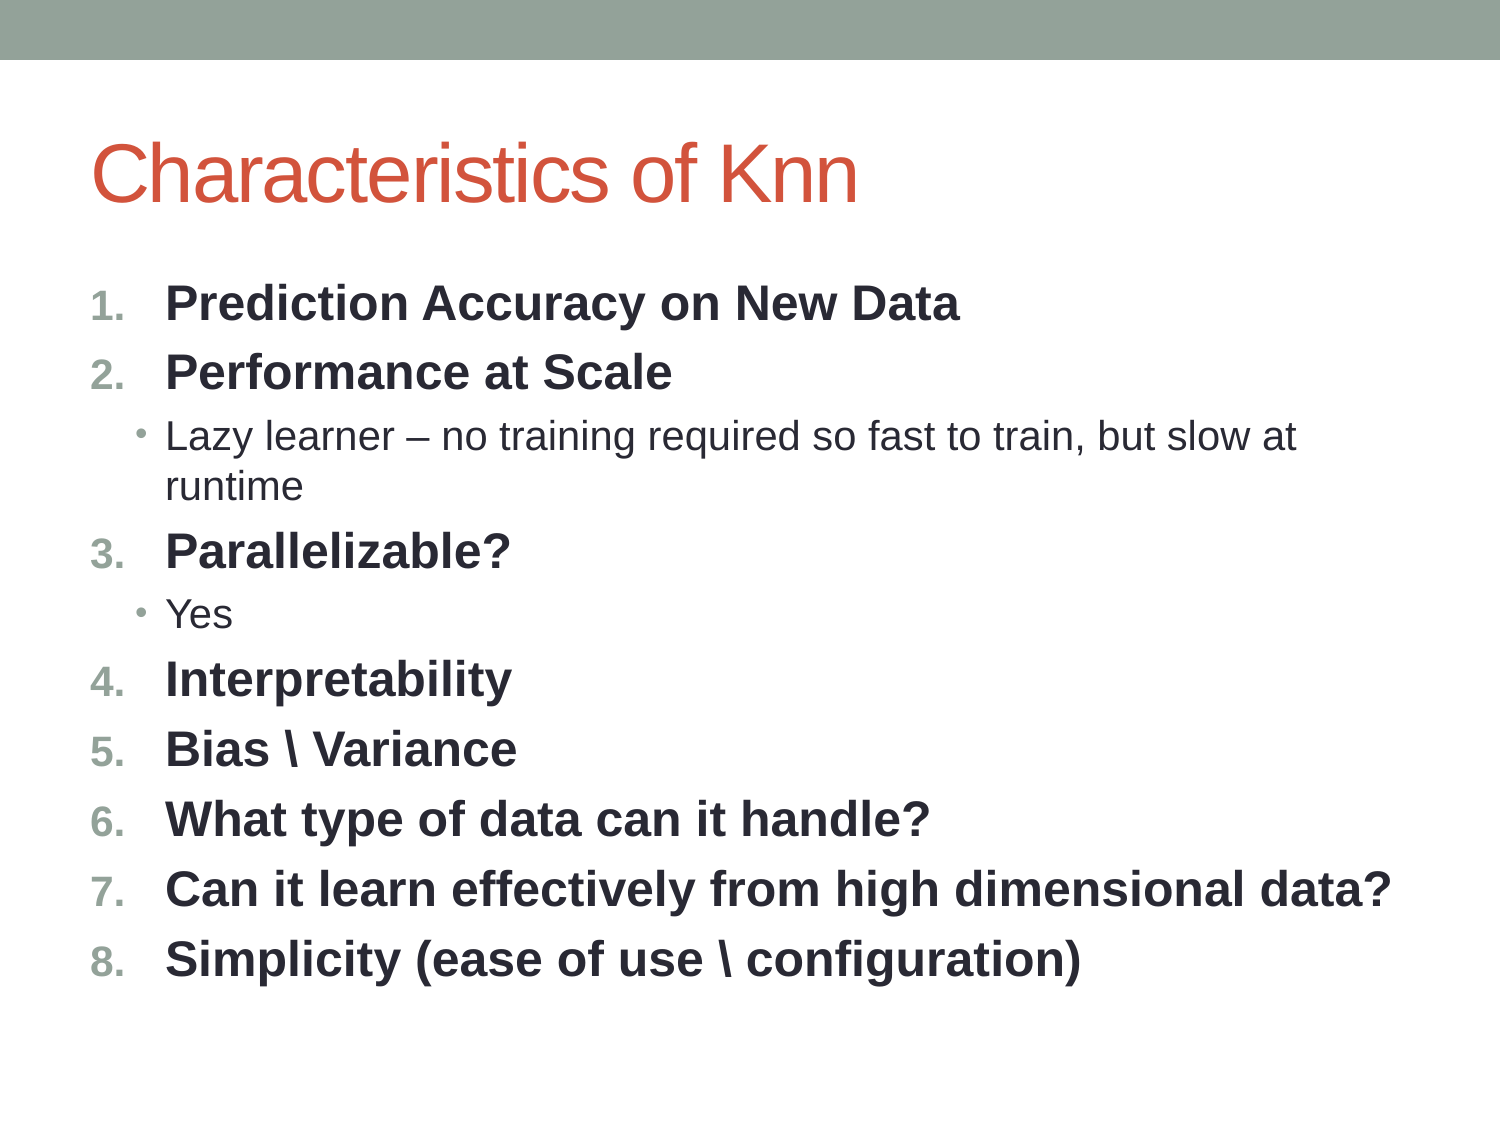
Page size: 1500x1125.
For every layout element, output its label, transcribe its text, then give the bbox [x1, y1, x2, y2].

title Characteristics of Knn [75, 87, 1425, 250]
list Prediction Accuracy on New Data Performance at Scale Lazy learner – no training required so fast to train, but slow at runtime Parallelizable? Yes Interpretability Bias \ Variance What type of data can it handle? Can it learn effectively from high dimensional data? Simplicity (ease of use \ configuration) [75, 262, 1425, 1063]
